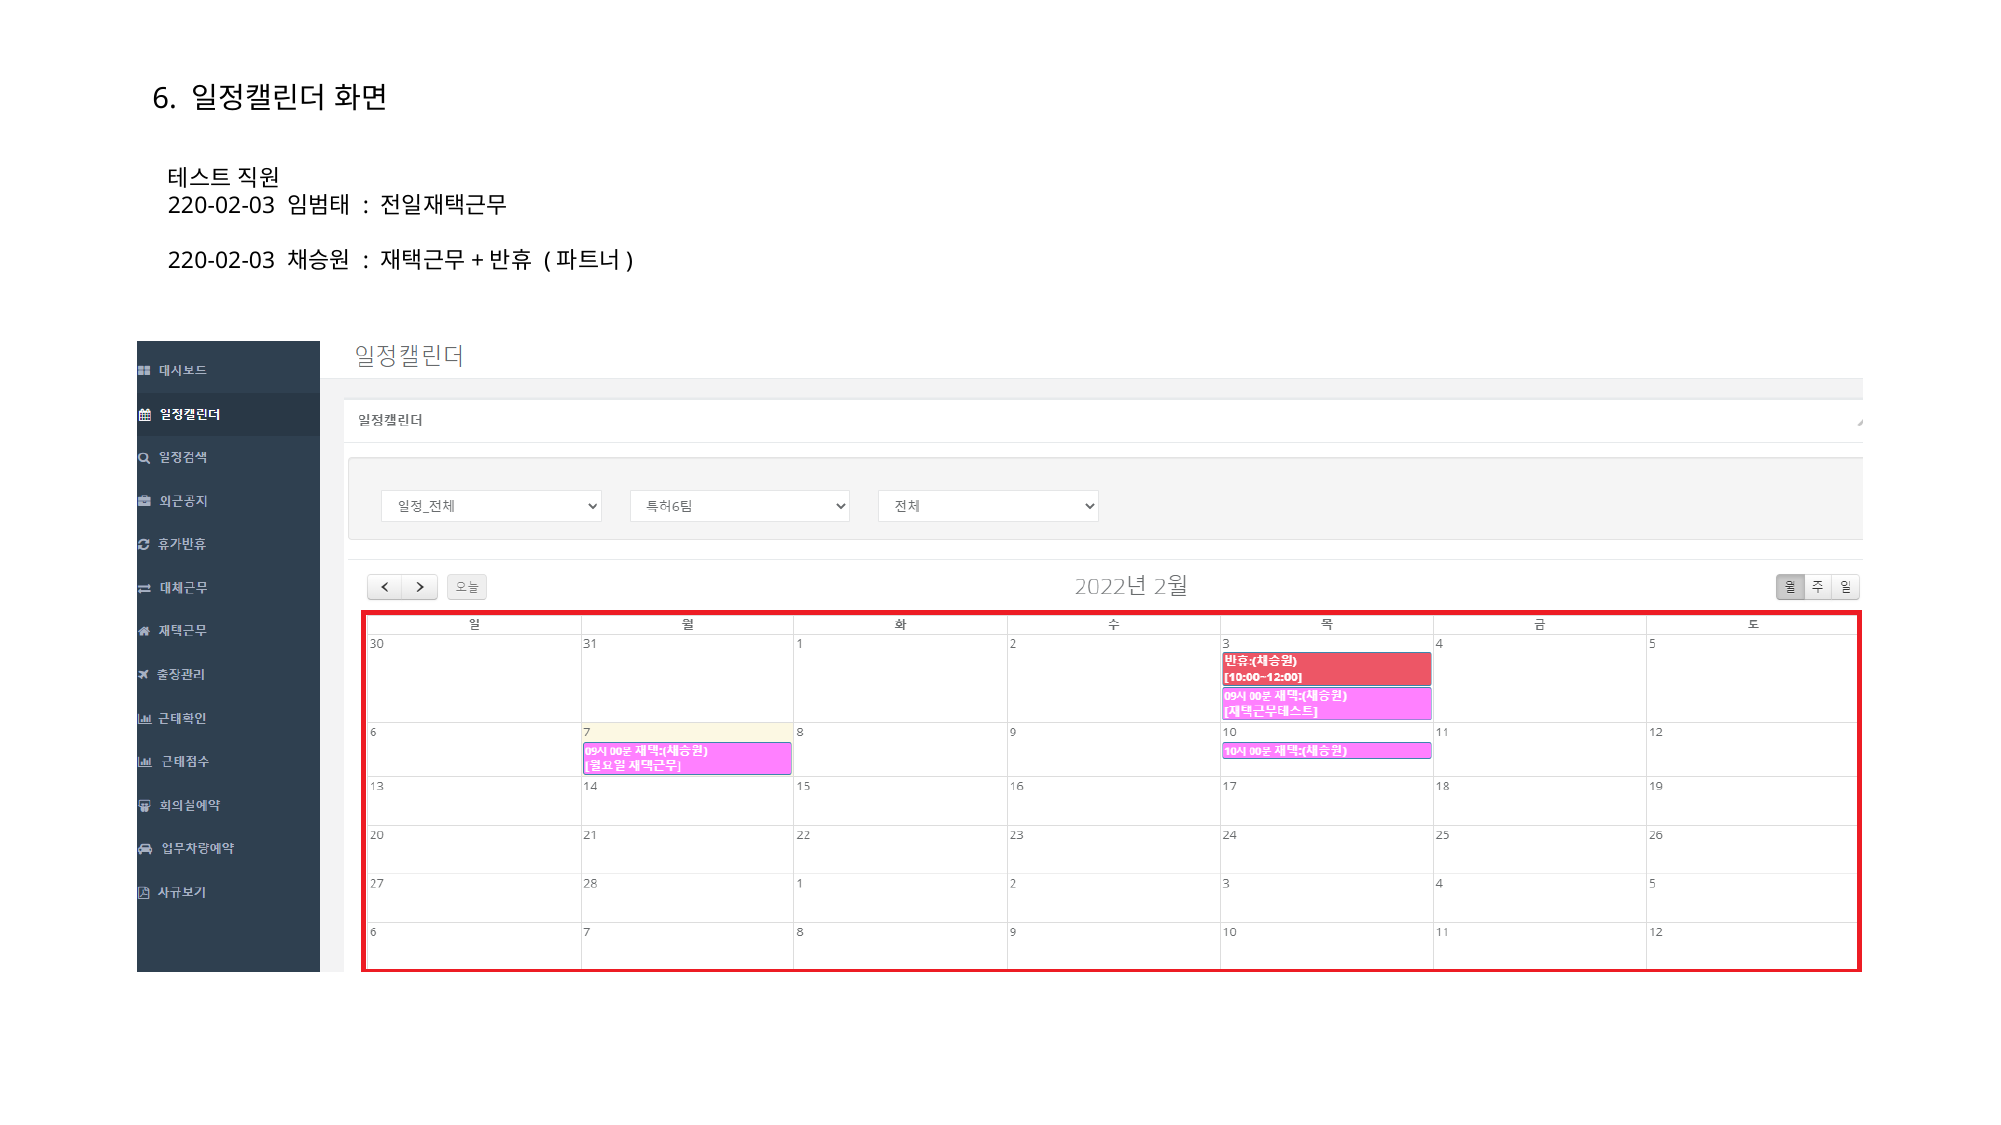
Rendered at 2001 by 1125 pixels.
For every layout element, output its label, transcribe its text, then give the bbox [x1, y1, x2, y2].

title 6. 일정캘린더 화면 [137, 59, 1863, 138]
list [137, 341, 1863, 972]
text_box 테스트 직원 220-02-03 임범태 : 전일재택근무 220-02-03 채승원 : 재택근무+반휴 (파트너) [153, 156, 1847, 281]
